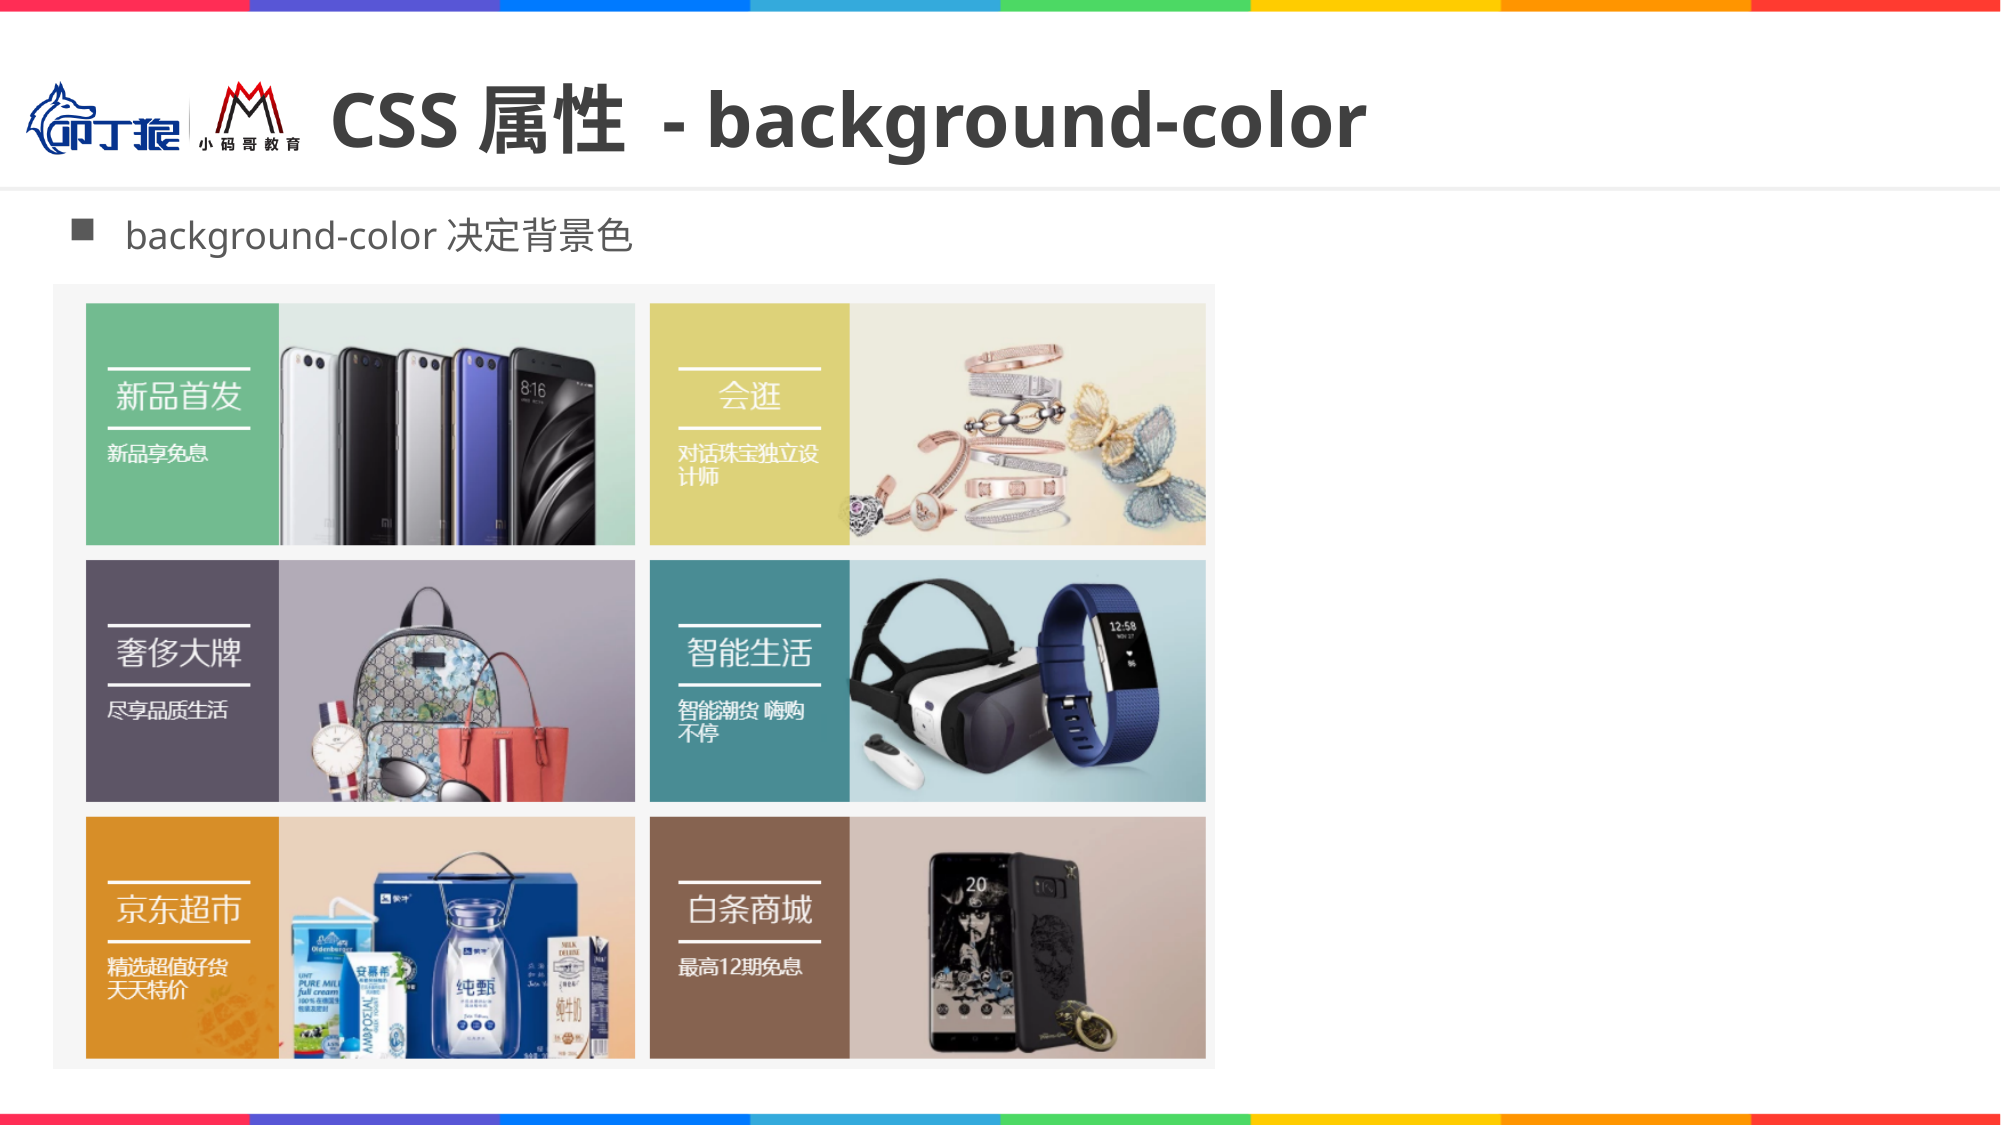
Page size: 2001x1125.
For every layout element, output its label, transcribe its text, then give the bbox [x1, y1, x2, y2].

text_box background-color决定背景色 [53, 187, 763, 258]
title CSS属性 - background-color [314, 64, 1968, 182]
picture [0, 0, 2001, 1125]
